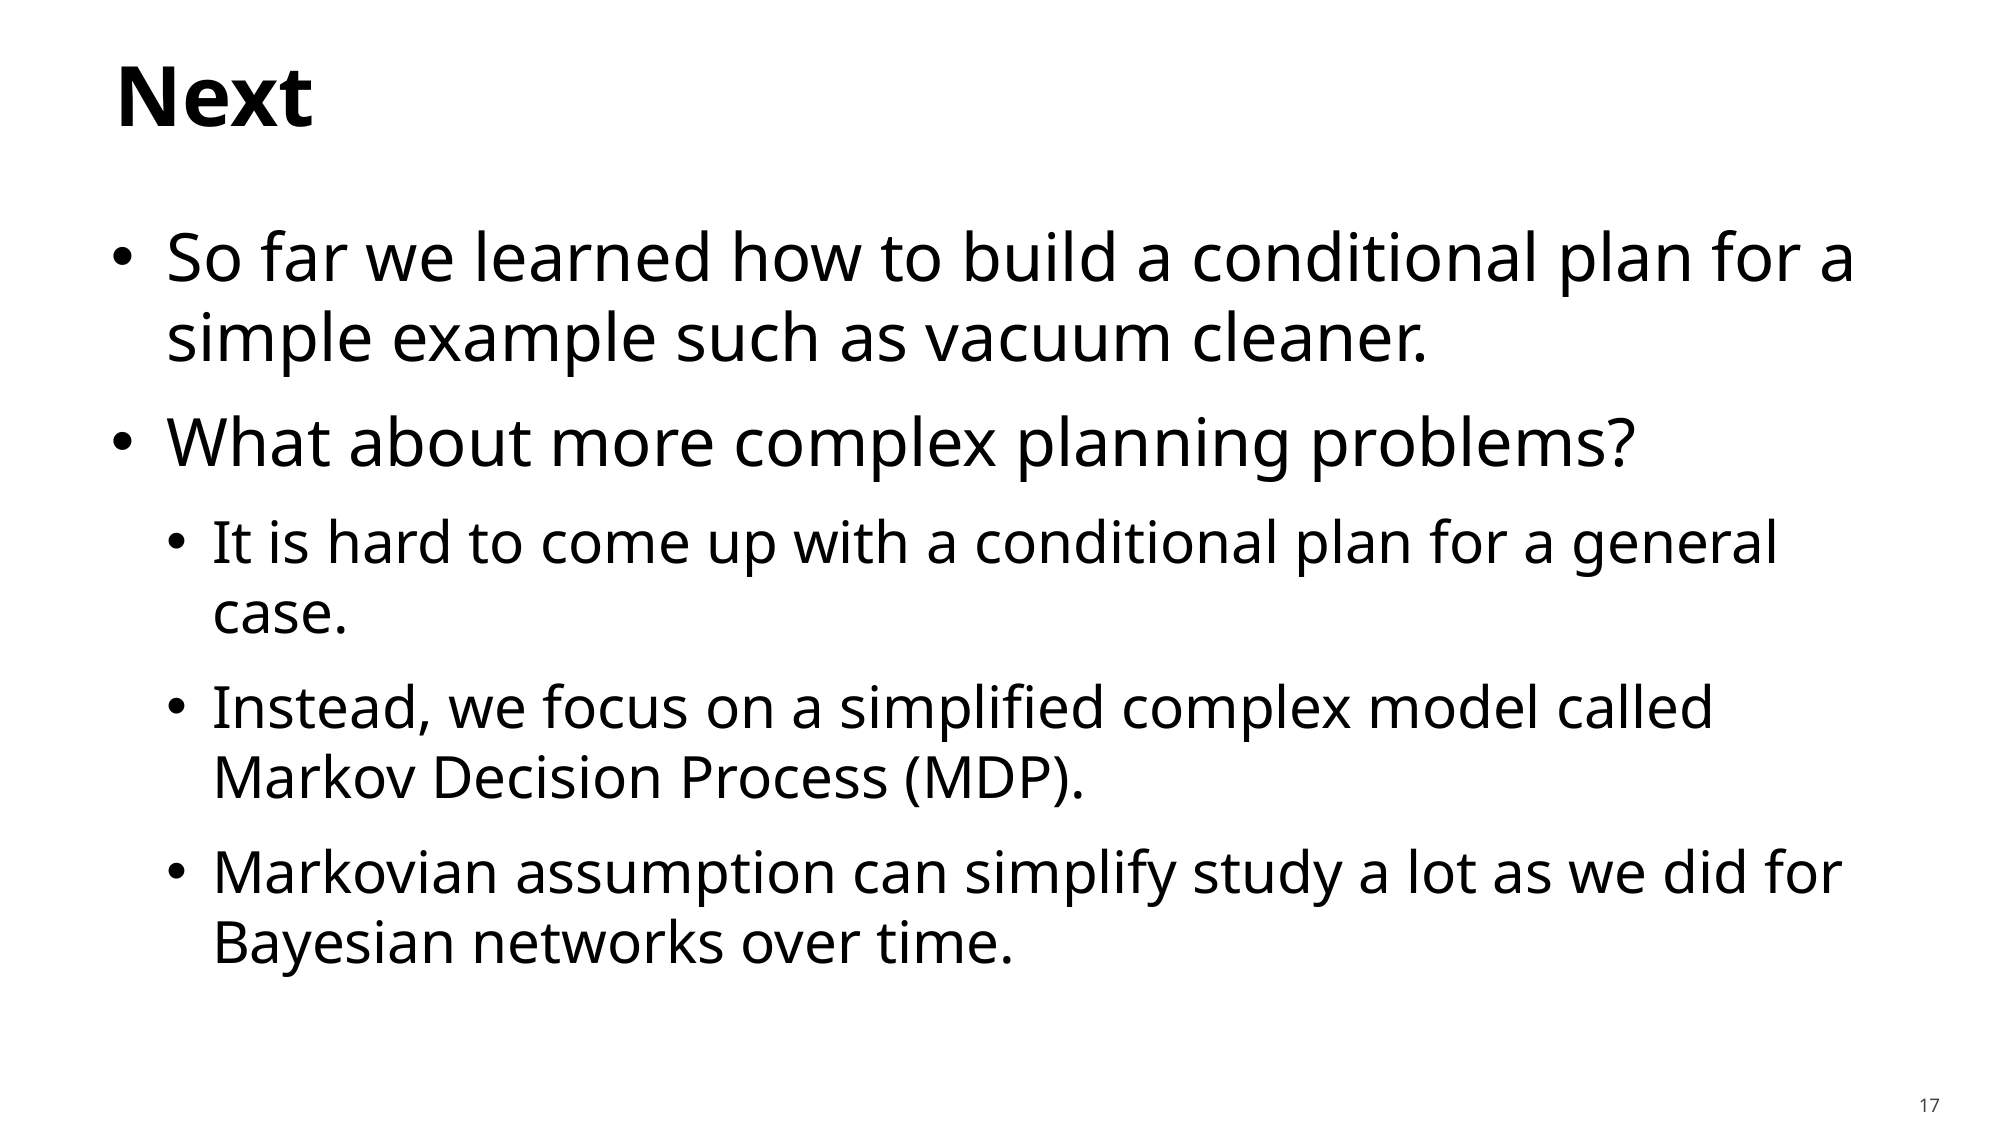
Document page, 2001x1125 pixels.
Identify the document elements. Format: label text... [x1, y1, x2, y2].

list So far we learned how to build a conditional plan for a simple example such as vacuum cleaner. What about more complex planning problems? It is hard to come up with a conditional plan for a general case. Instead, we focus on a simplified complex model called Markov Decision Process (MDP). Markovian assumption can simplify study a lot as we did for Bayesian networks over time. [99, 200, 1900, 1075]
title Next [99, 12, 1900, 175]
slide_number 17 [1794, 1080, 1955, 1125]
